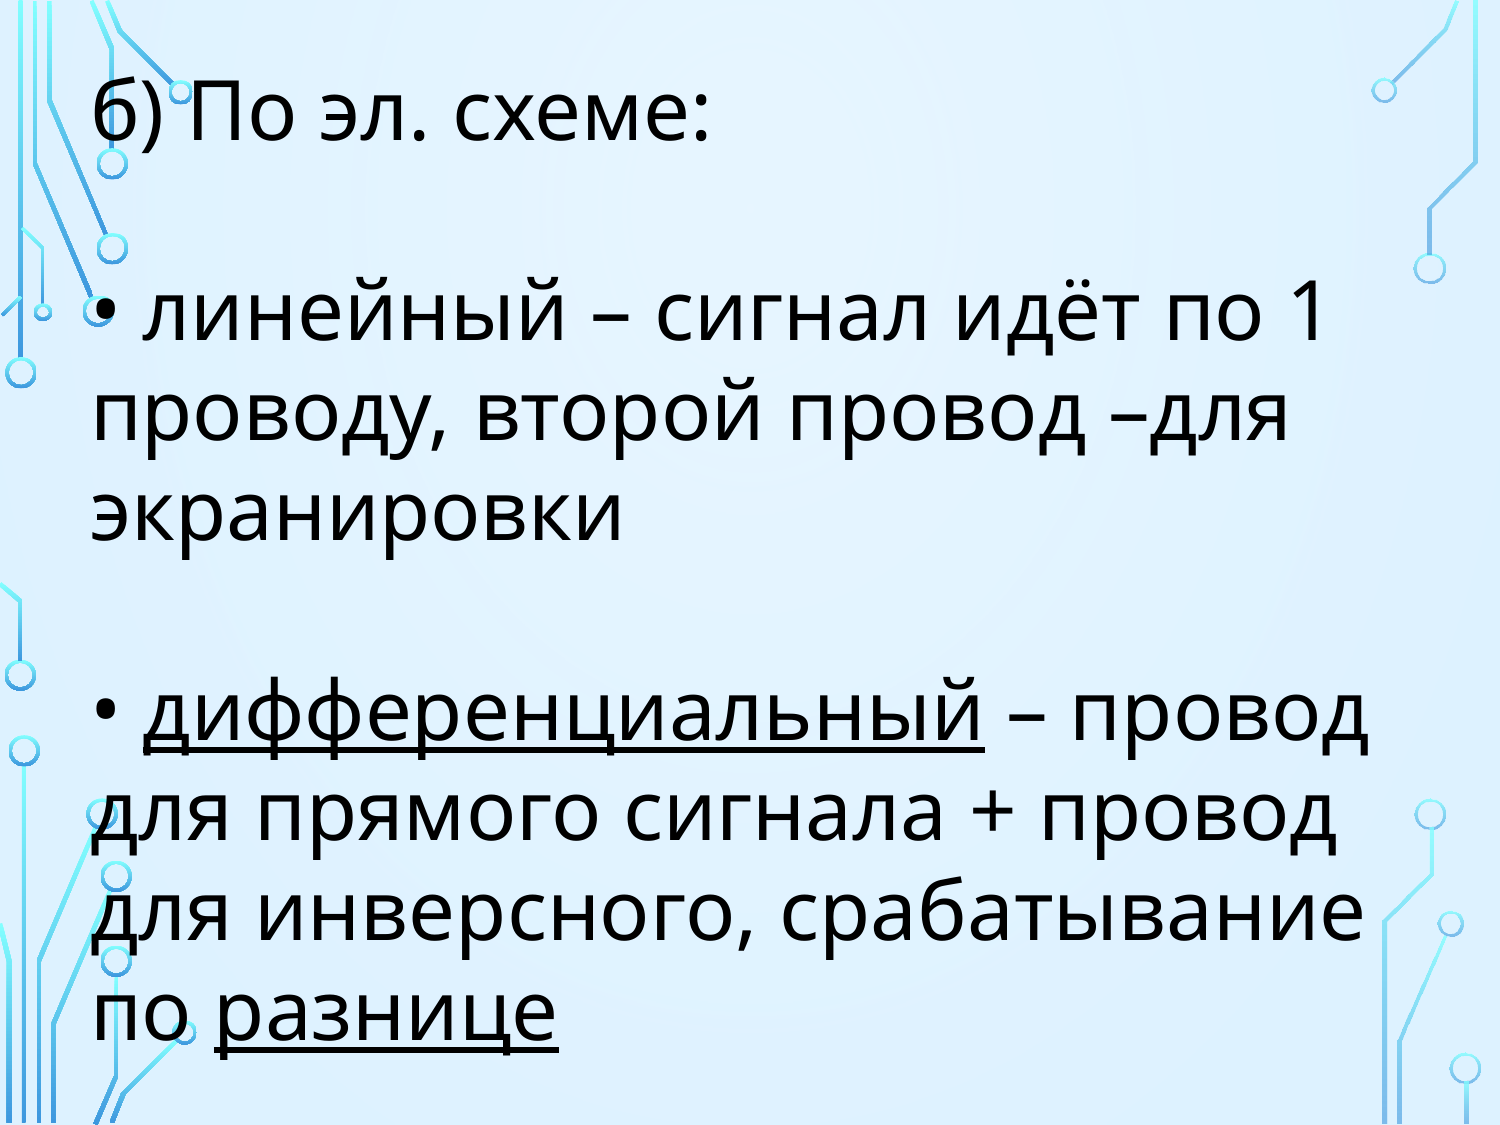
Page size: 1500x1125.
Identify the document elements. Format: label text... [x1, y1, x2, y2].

text_box б) По эл. схеме: линейный – сигнал идёт по 1 проводу, второй провод –для экранировки дифференциальный – провод для прямого сигнала + провод для инверсного, срабатывание по разнице [74, 50, 1425, 1066]
